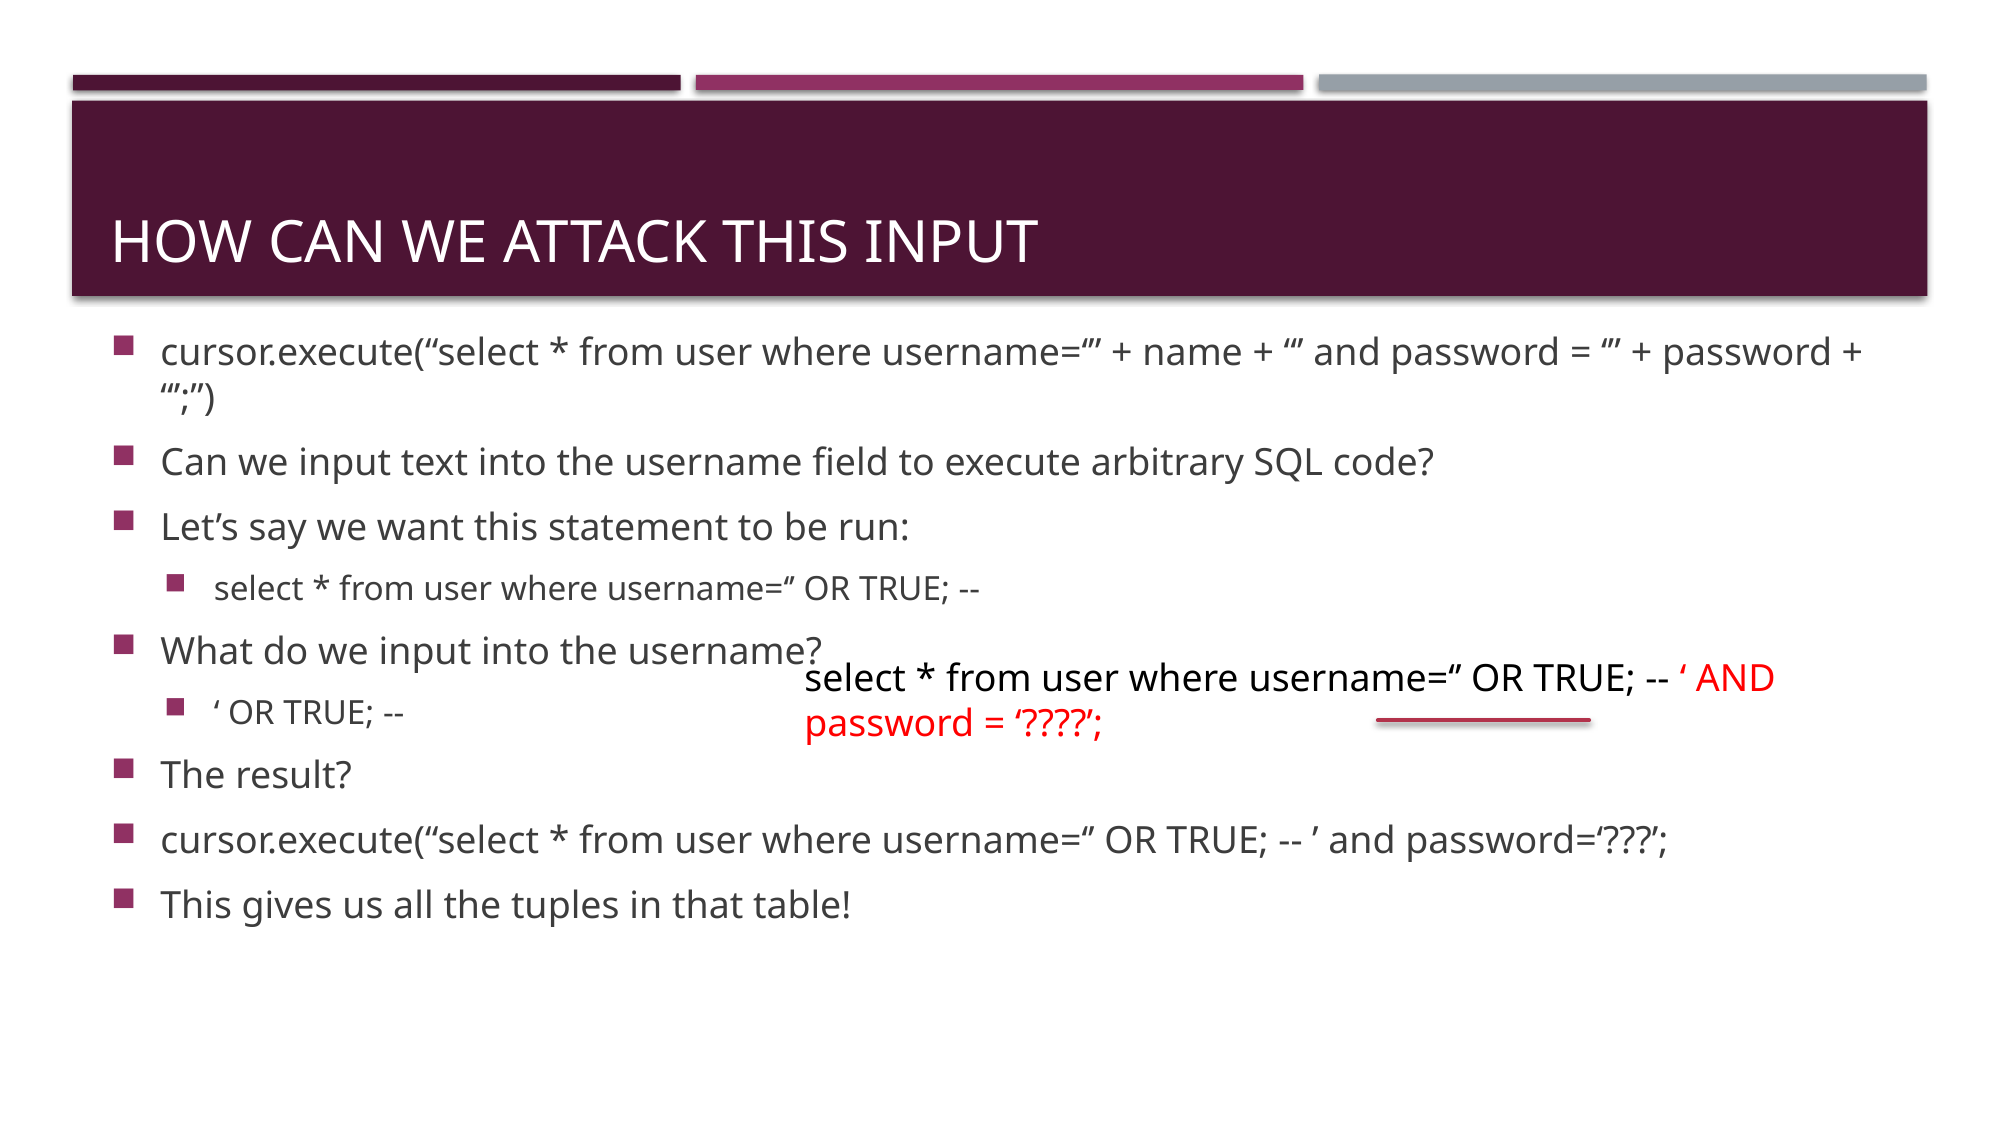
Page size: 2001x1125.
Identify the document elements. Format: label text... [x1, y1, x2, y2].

title How can we attack this input [95, 115, 1905, 282]
text_box select * from user where username=‘’ OR TRUE; -- ‘ AND password = ‘????’; [789, 646, 1967, 751]
list cursor.execute(“select * from user where username=‘” + name + “’ and password = ‘” + password + “’;”) Can we input text into the username field to execute arbitrary SQL code? Let’s say we want this statement to be run: select * from user where username=‘’ OR TRUE; -- What do we input into the username? ‘ OR TRUE; -- The result? cursor.execute(“select * from user where username=‘’ OR TRUE; -- ’ and password=‘???’; This gives us all the tuples in that table! [95, 357, 1905, 962]
